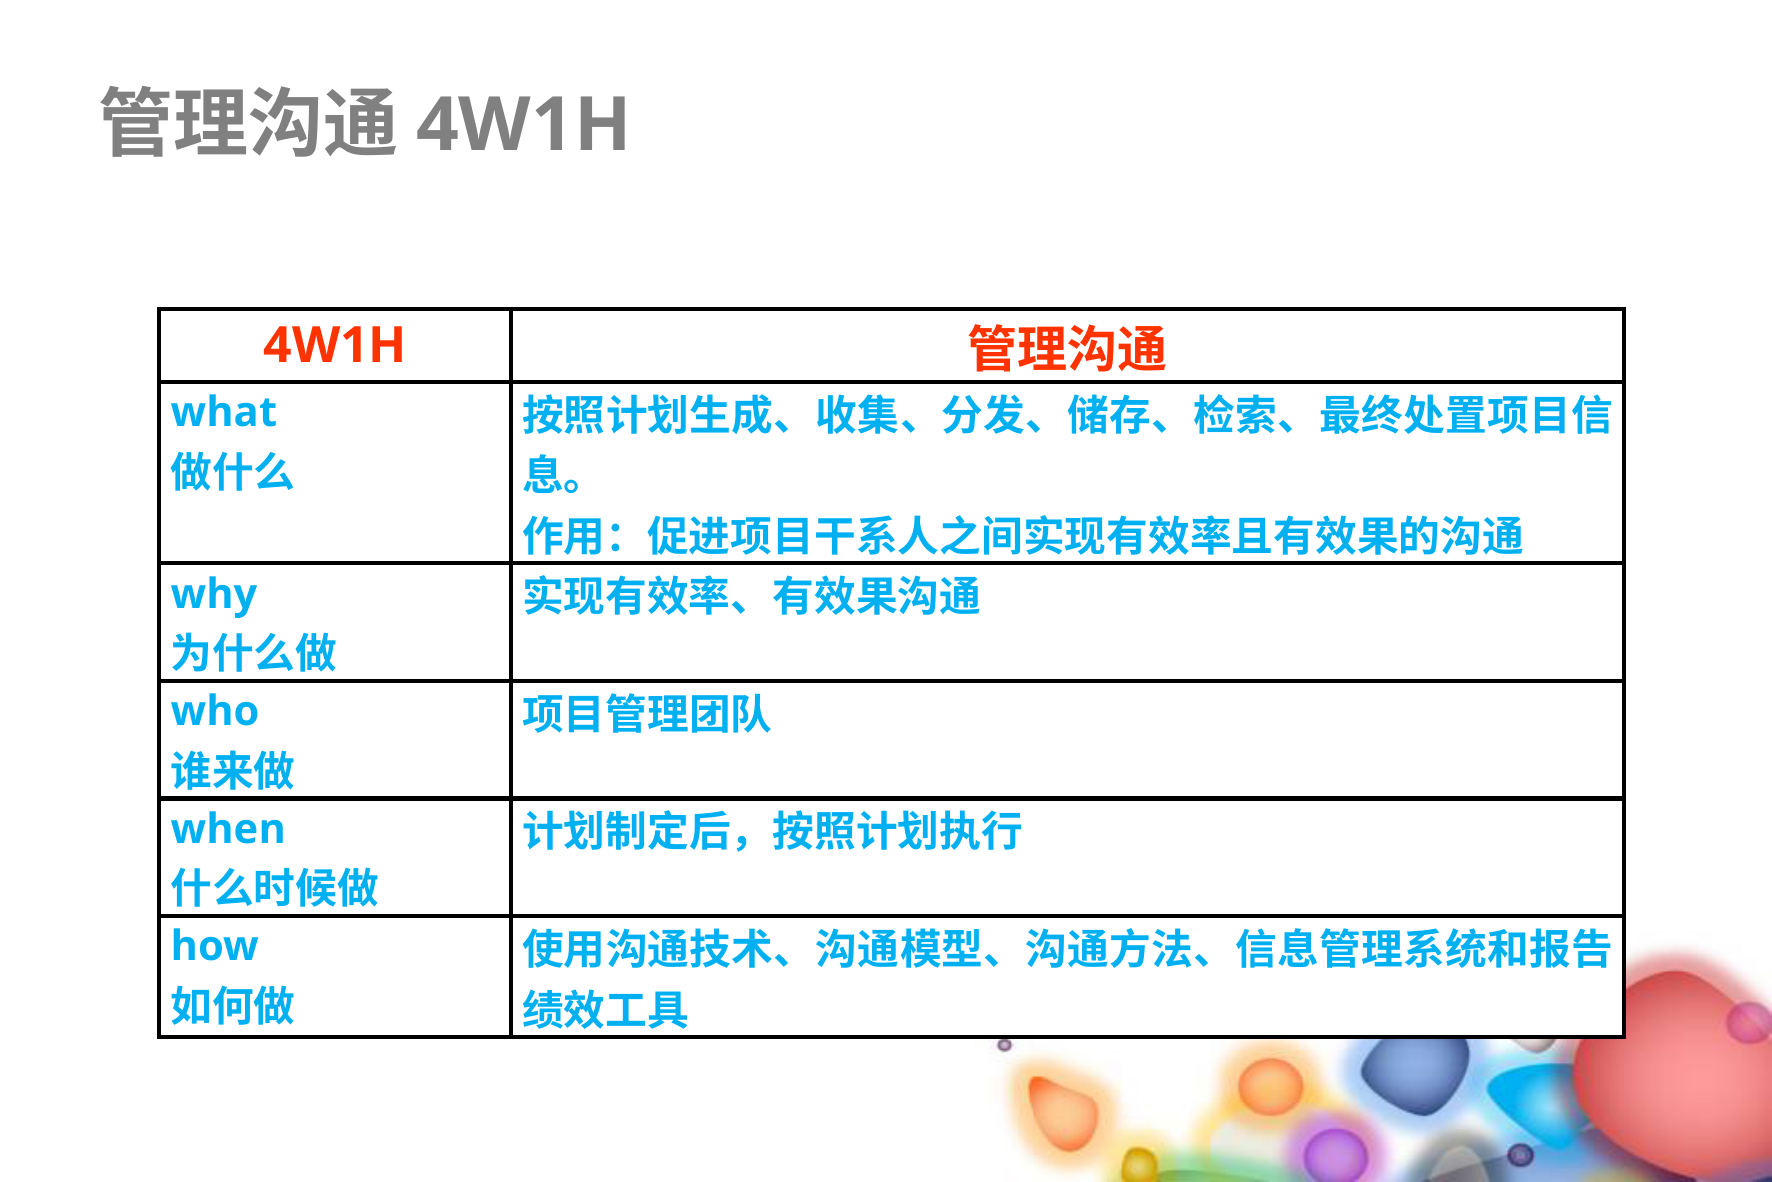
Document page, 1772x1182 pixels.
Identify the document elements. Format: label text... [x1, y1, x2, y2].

table_cell why 为什么做 [161, 565, 509, 679]
text_box 管理沟通4W1H [81, 73, 1676, 168]
table_cell what 做什么 [161, 384, 509, 561]
table_header 4W1H [161, 311, 509, 380]
table_cell when 什么时候做 [161, 801, 509, 914]
table_cell 项目管理团队 [513, 683, 1622, 796]
table_cell how 如何做 [161, 918, 509, 1035]
table_cell 实现有效率、有效果沟通 [513, 565, 1622, 679]
table_cell 按照计划生成、收集、分发、储存、检索、最终处置项目信息。 作用：促进项目干系人之间实现有效率且有效果的沟通 [513, 384, 1622, 561]
picture [0, 0, 1772, 1182]
table_header 管理沟通 [513, 311, 1622, 380]
table_cell who 谁来做 [161, 683, 509, 796]
table_cell 使用沟通技术、沟通模型、沟通方法、信息管理系统和报告绩效工具 [513, 918, 1622, 1035]
table_cell 计划制定后，按照计划执行 [513, 801, 1622, 914]
